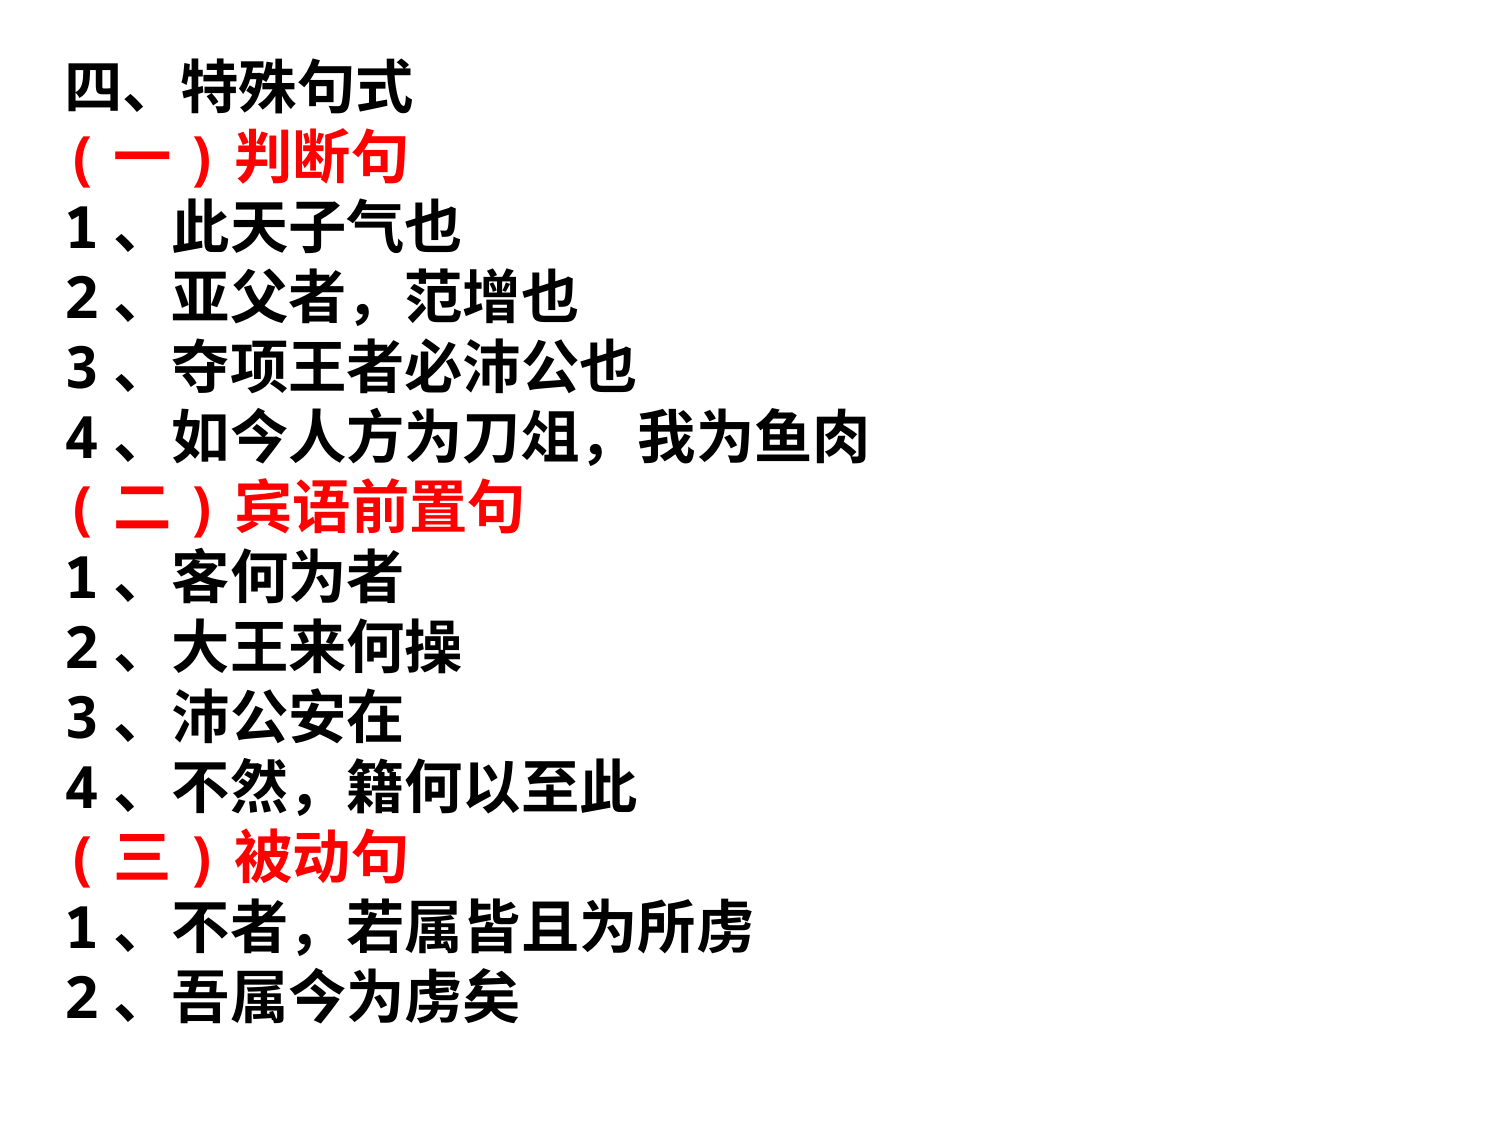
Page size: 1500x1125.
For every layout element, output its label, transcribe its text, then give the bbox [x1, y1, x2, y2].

text_box 四、特殊句式 (一)判断句 1、此天子气也 2、亚父者，范增也 3、夺项王者必沛公也 4、如今人方为刀俎，我为鱼肉 (二)宾语前置句 1、客何为者 2、大王来何操 3、沛公安在 4、不然，籍何以至此 (三)被动句 1、不者，若属皆且为所虏 2、吾属今为虏矣 [49, 42, 1447, 1038]
